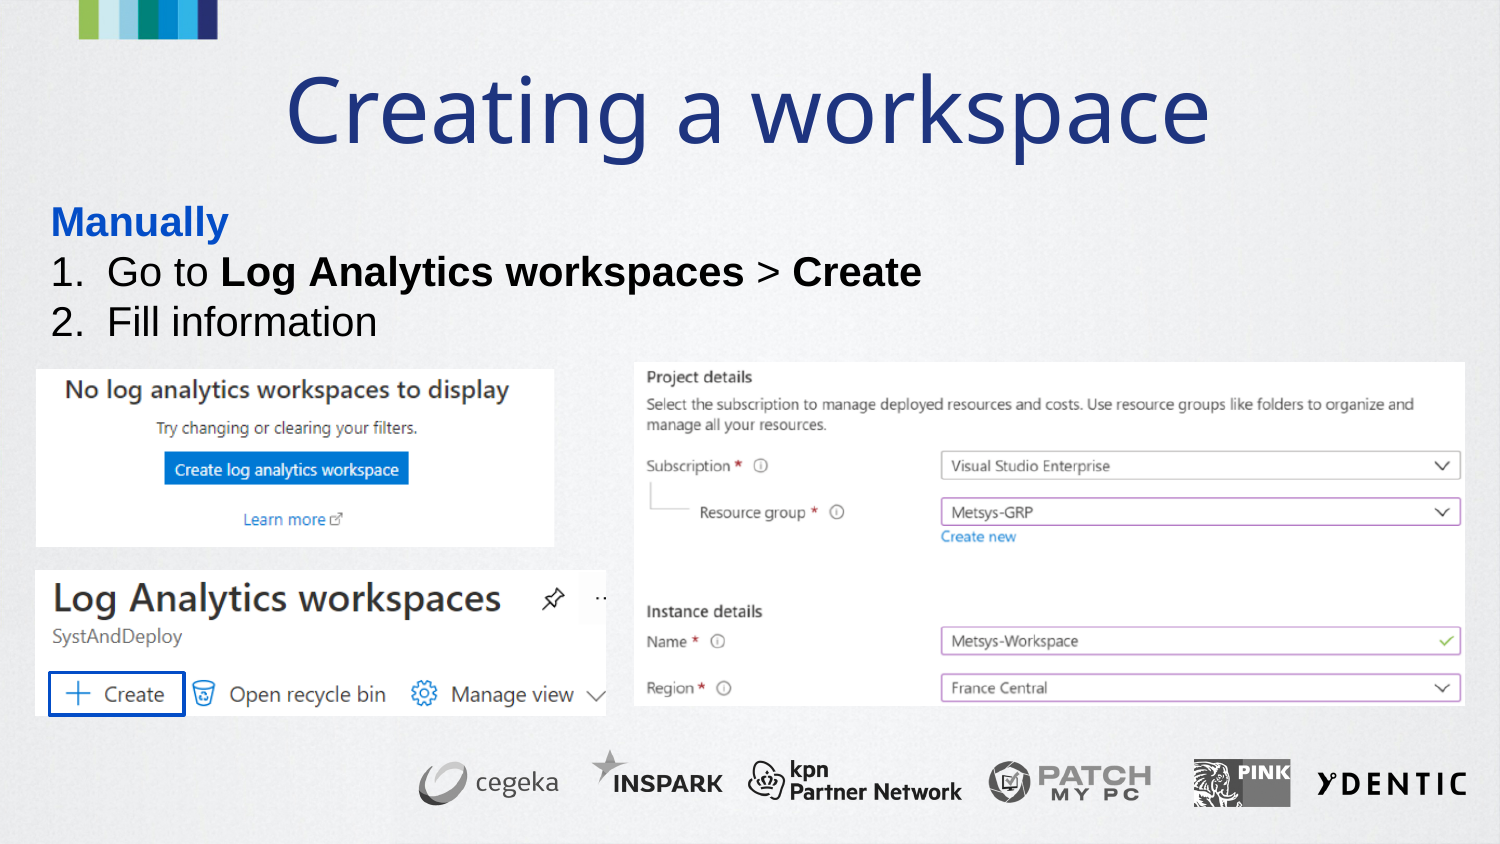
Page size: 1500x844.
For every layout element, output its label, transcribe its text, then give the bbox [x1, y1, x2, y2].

picture [0, 0, 1500, 844]
text_box Manually Go to Log Analytics workspaces > Create Fill information [35, 186, 1430, 352]
title Creating a workspace [276, 43, 1424, 186]
